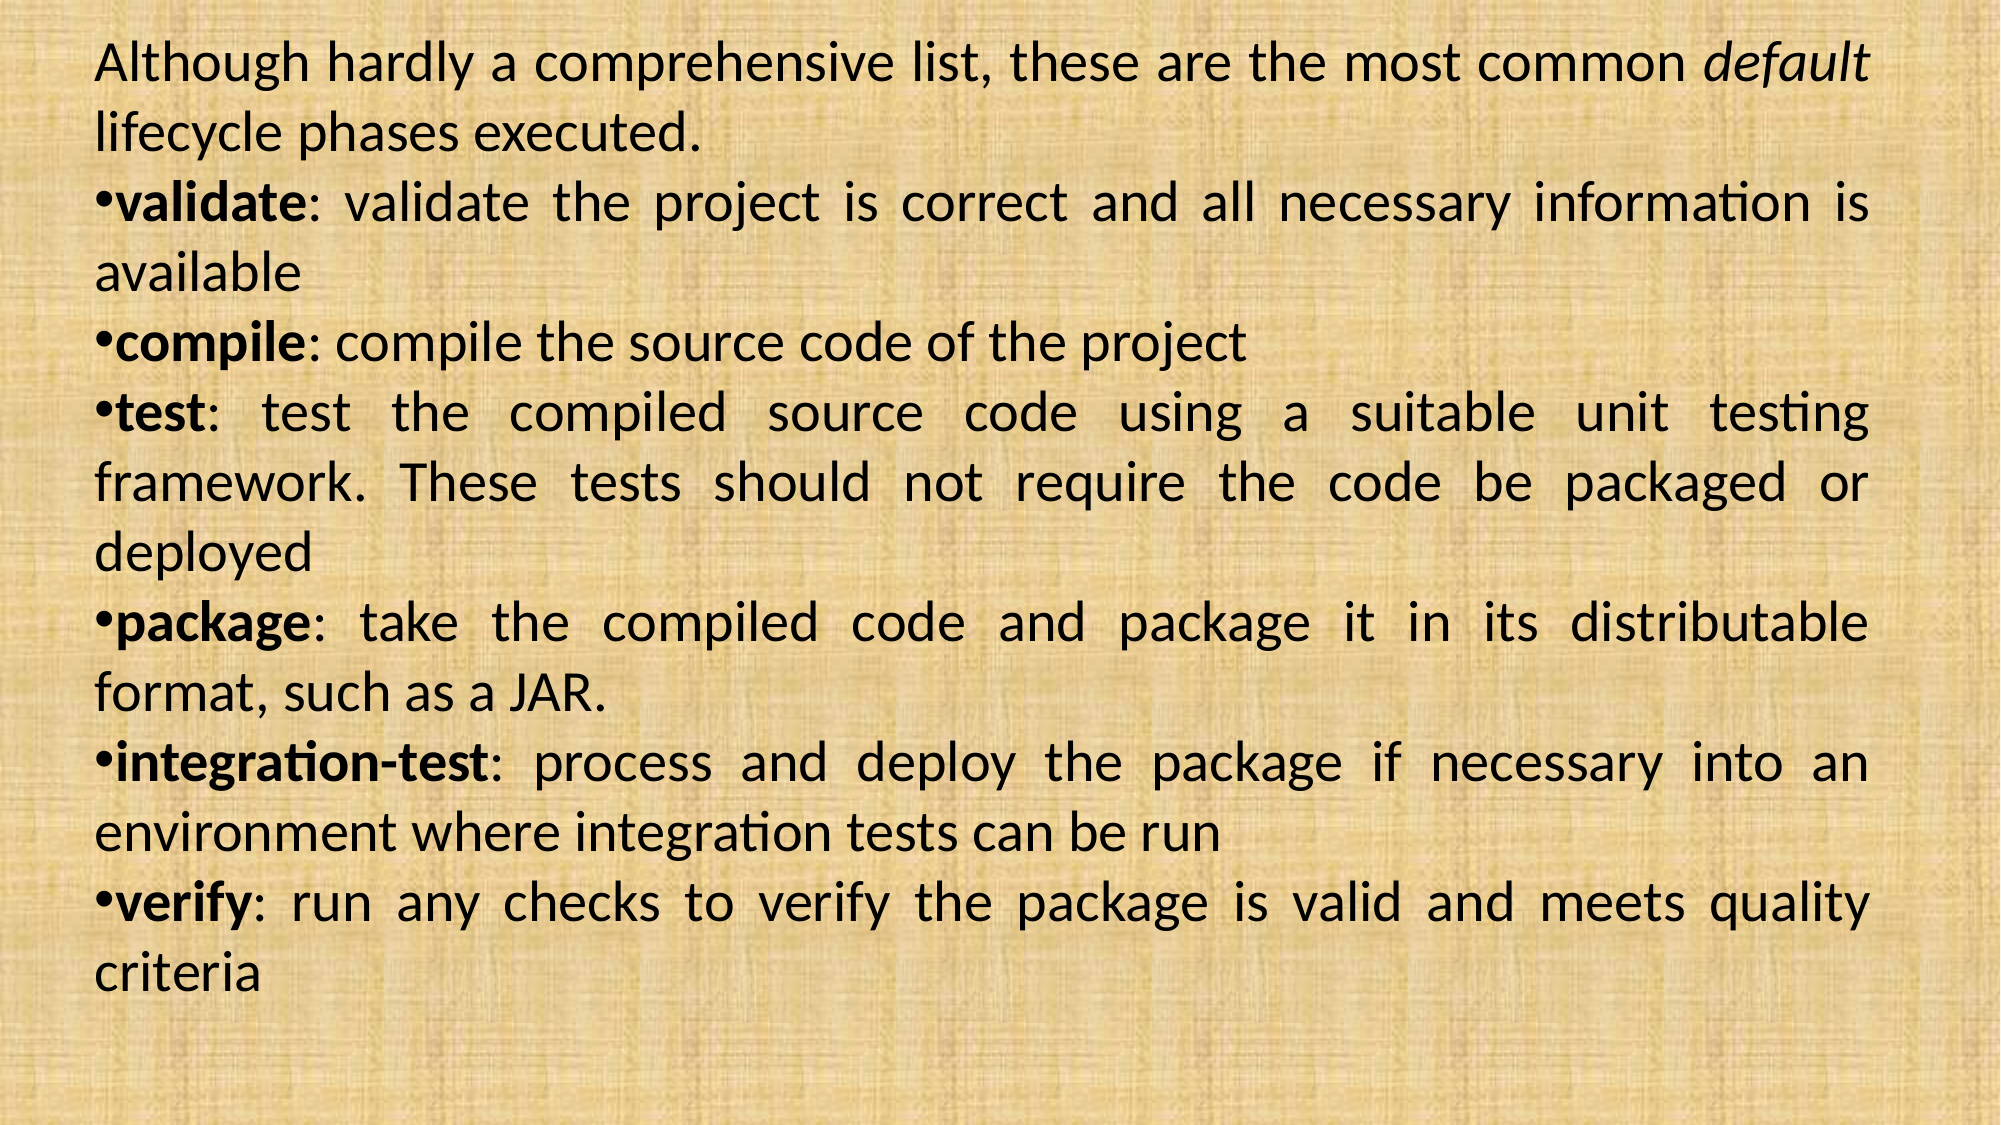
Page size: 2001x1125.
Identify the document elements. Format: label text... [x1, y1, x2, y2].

text_box Although hardly a comprehensive list, these are the most common default lifecycle phases executed. validate: validate the project is correct and all necessary information is available compile: compile the source code of the project test: test the compiled source code using a suitable unit testing framework. These tests should not require the code be packaged or deployed package: take the compiled code and package it in its distributable format, such as a JAR. integration-test: process and deploy the package if necessary into an environment where integration tests can be run verify: run any checks to verify the package is valid and meets quality criteria [80, 16, 1886, 1081]
picture [0, 0, 2001, 1125]
